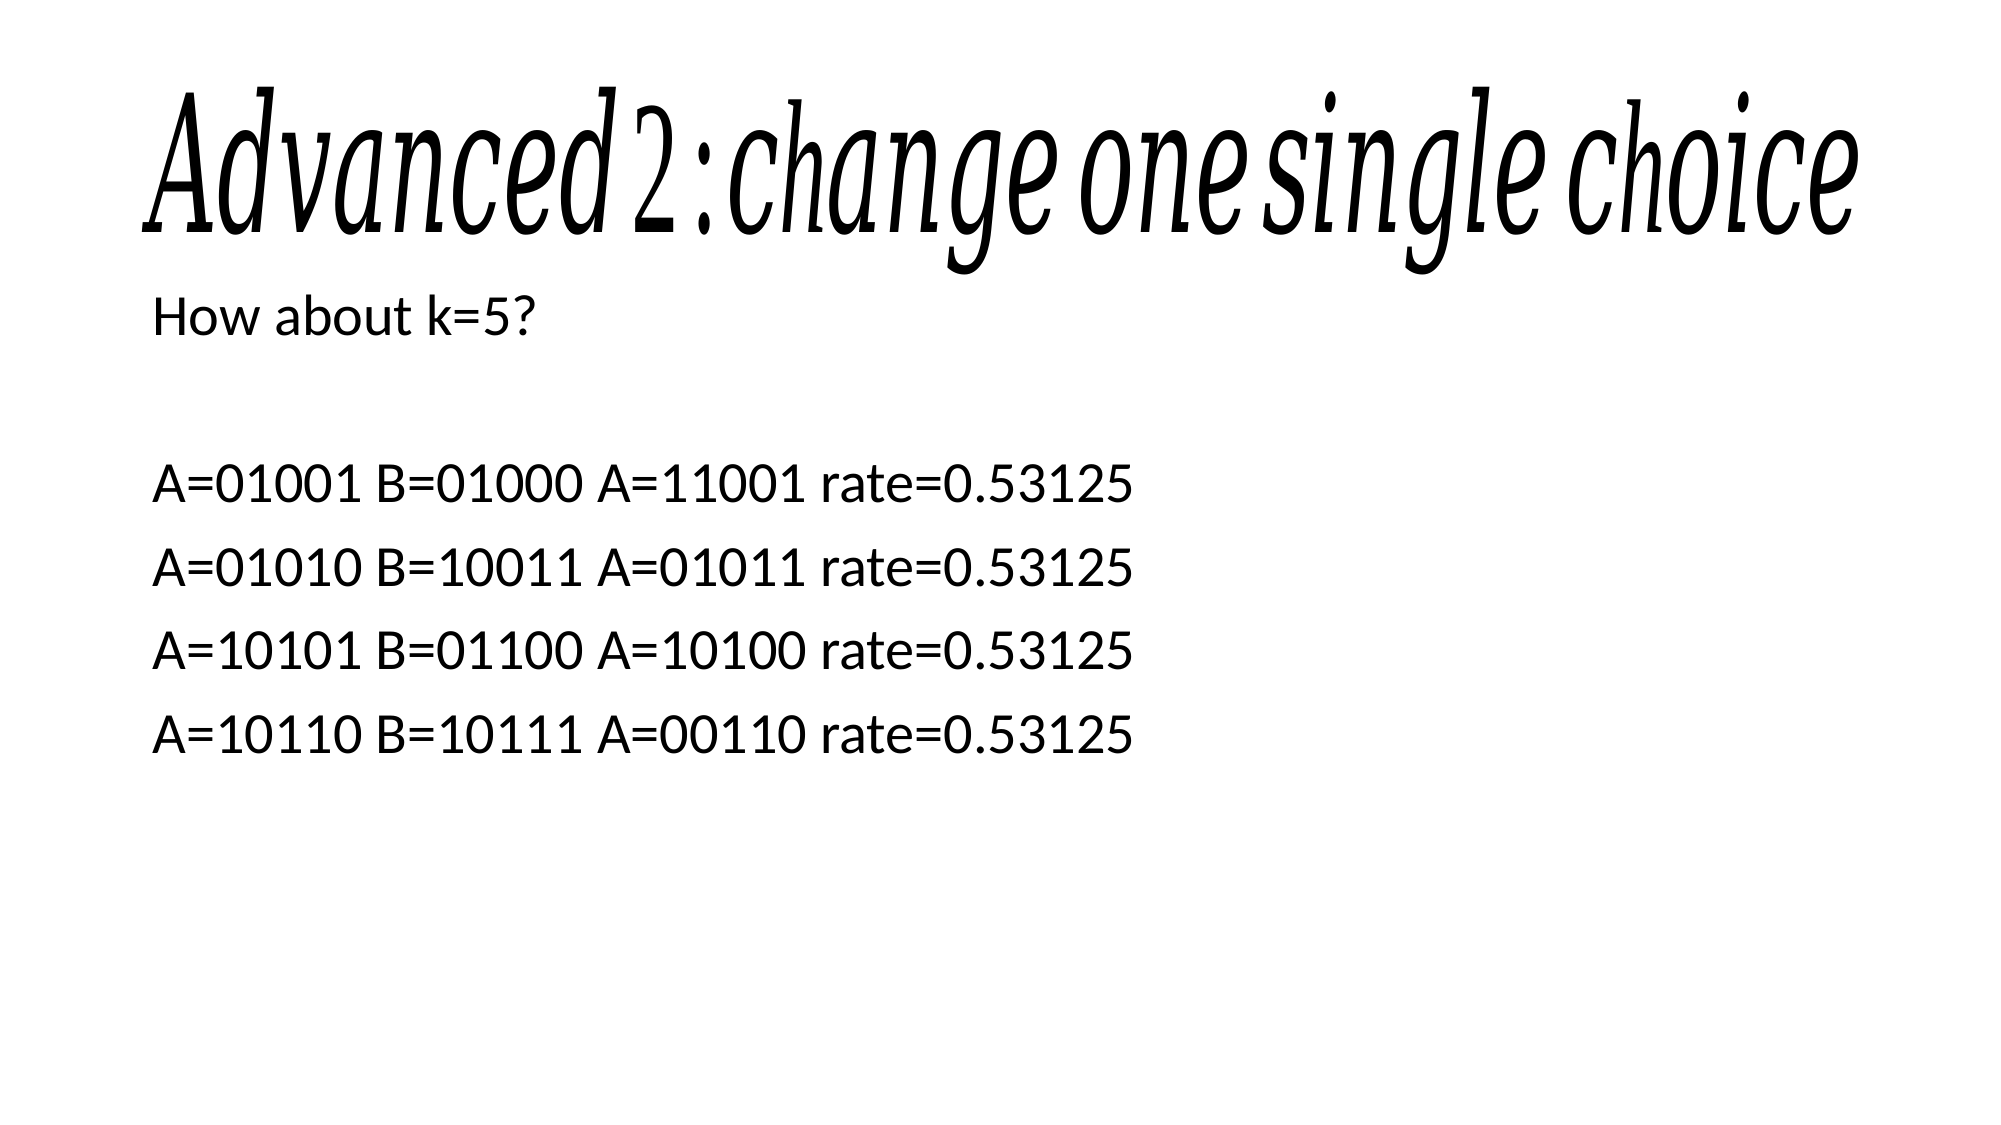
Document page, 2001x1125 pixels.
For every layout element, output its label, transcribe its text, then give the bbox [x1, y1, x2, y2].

list How about k=5? A=01001 B=01000 A=11001 rate=0.53125 A=01010 B=10011 A=01011 rate=0.53125 A=10101 B=01100 A=10100 rate=0.53125 A=10110 B=10111 A=00110 rate=0.53125 [137, 277, 1863, 1014]
